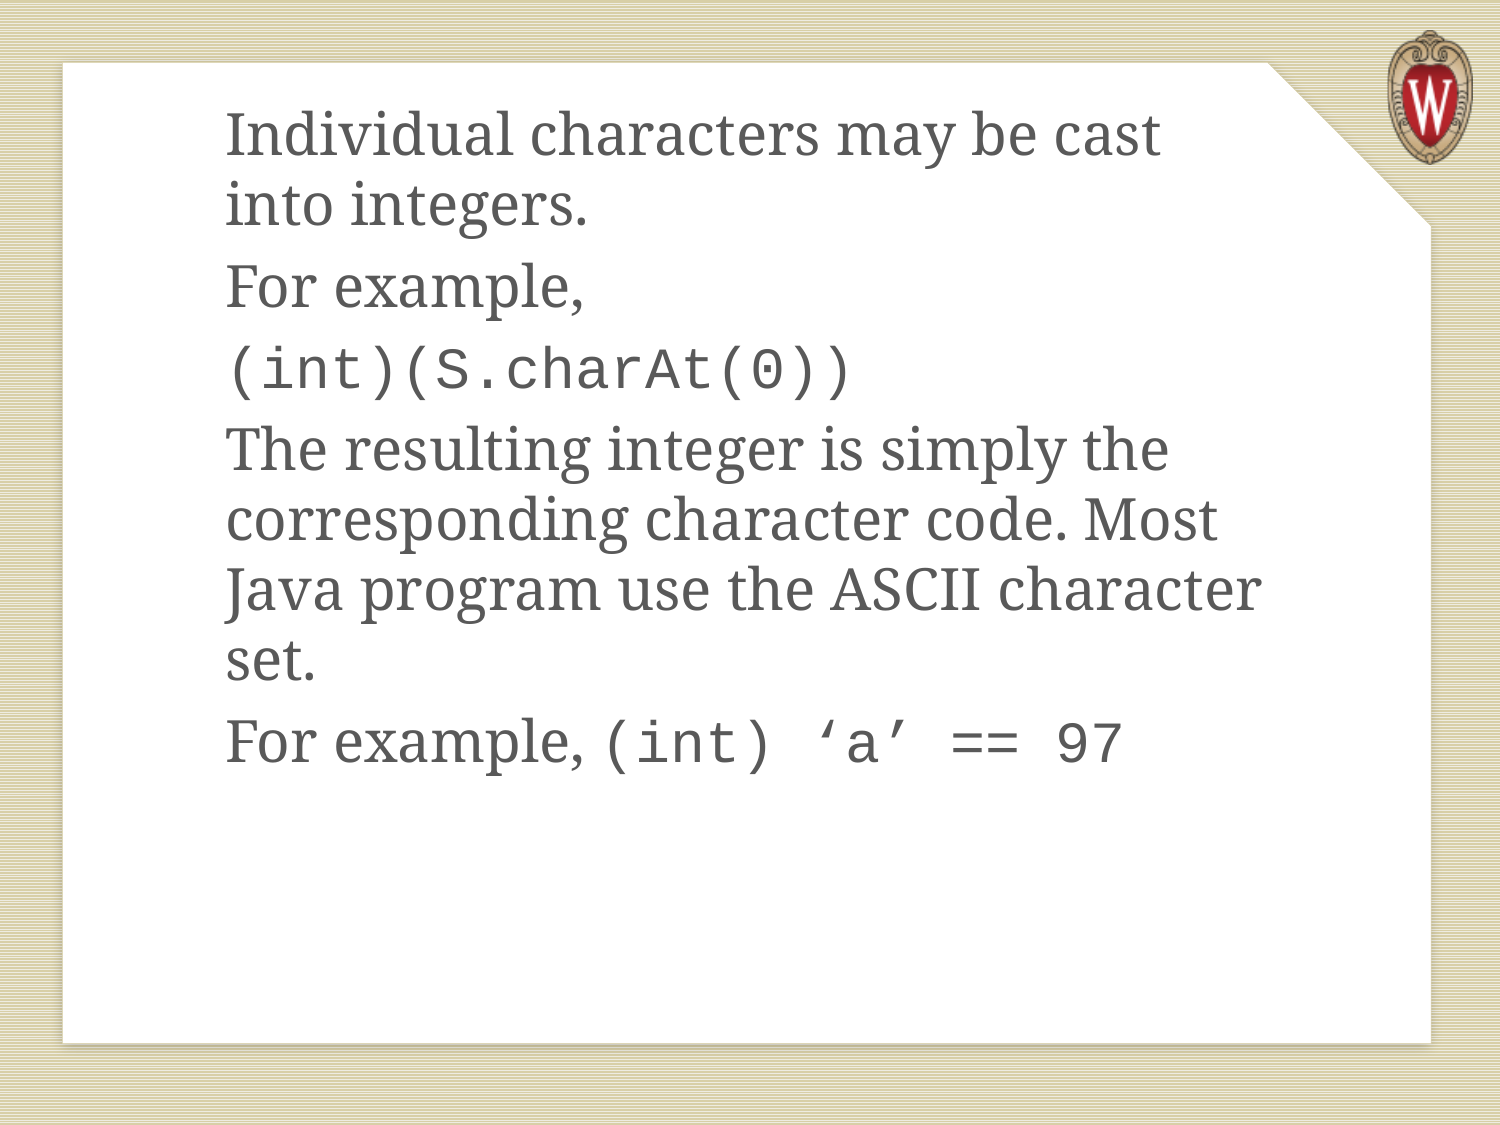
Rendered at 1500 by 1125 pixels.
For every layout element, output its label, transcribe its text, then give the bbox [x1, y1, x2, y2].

subtitle Individual characters may be cast into integers. For example, (int)(S.charAt(0)) The resulting integer is simply the corresponding character code. Most Java program use the ASCII character set. For example, (int) ‘a’ == 97 [225, 97, 1275, 887]
